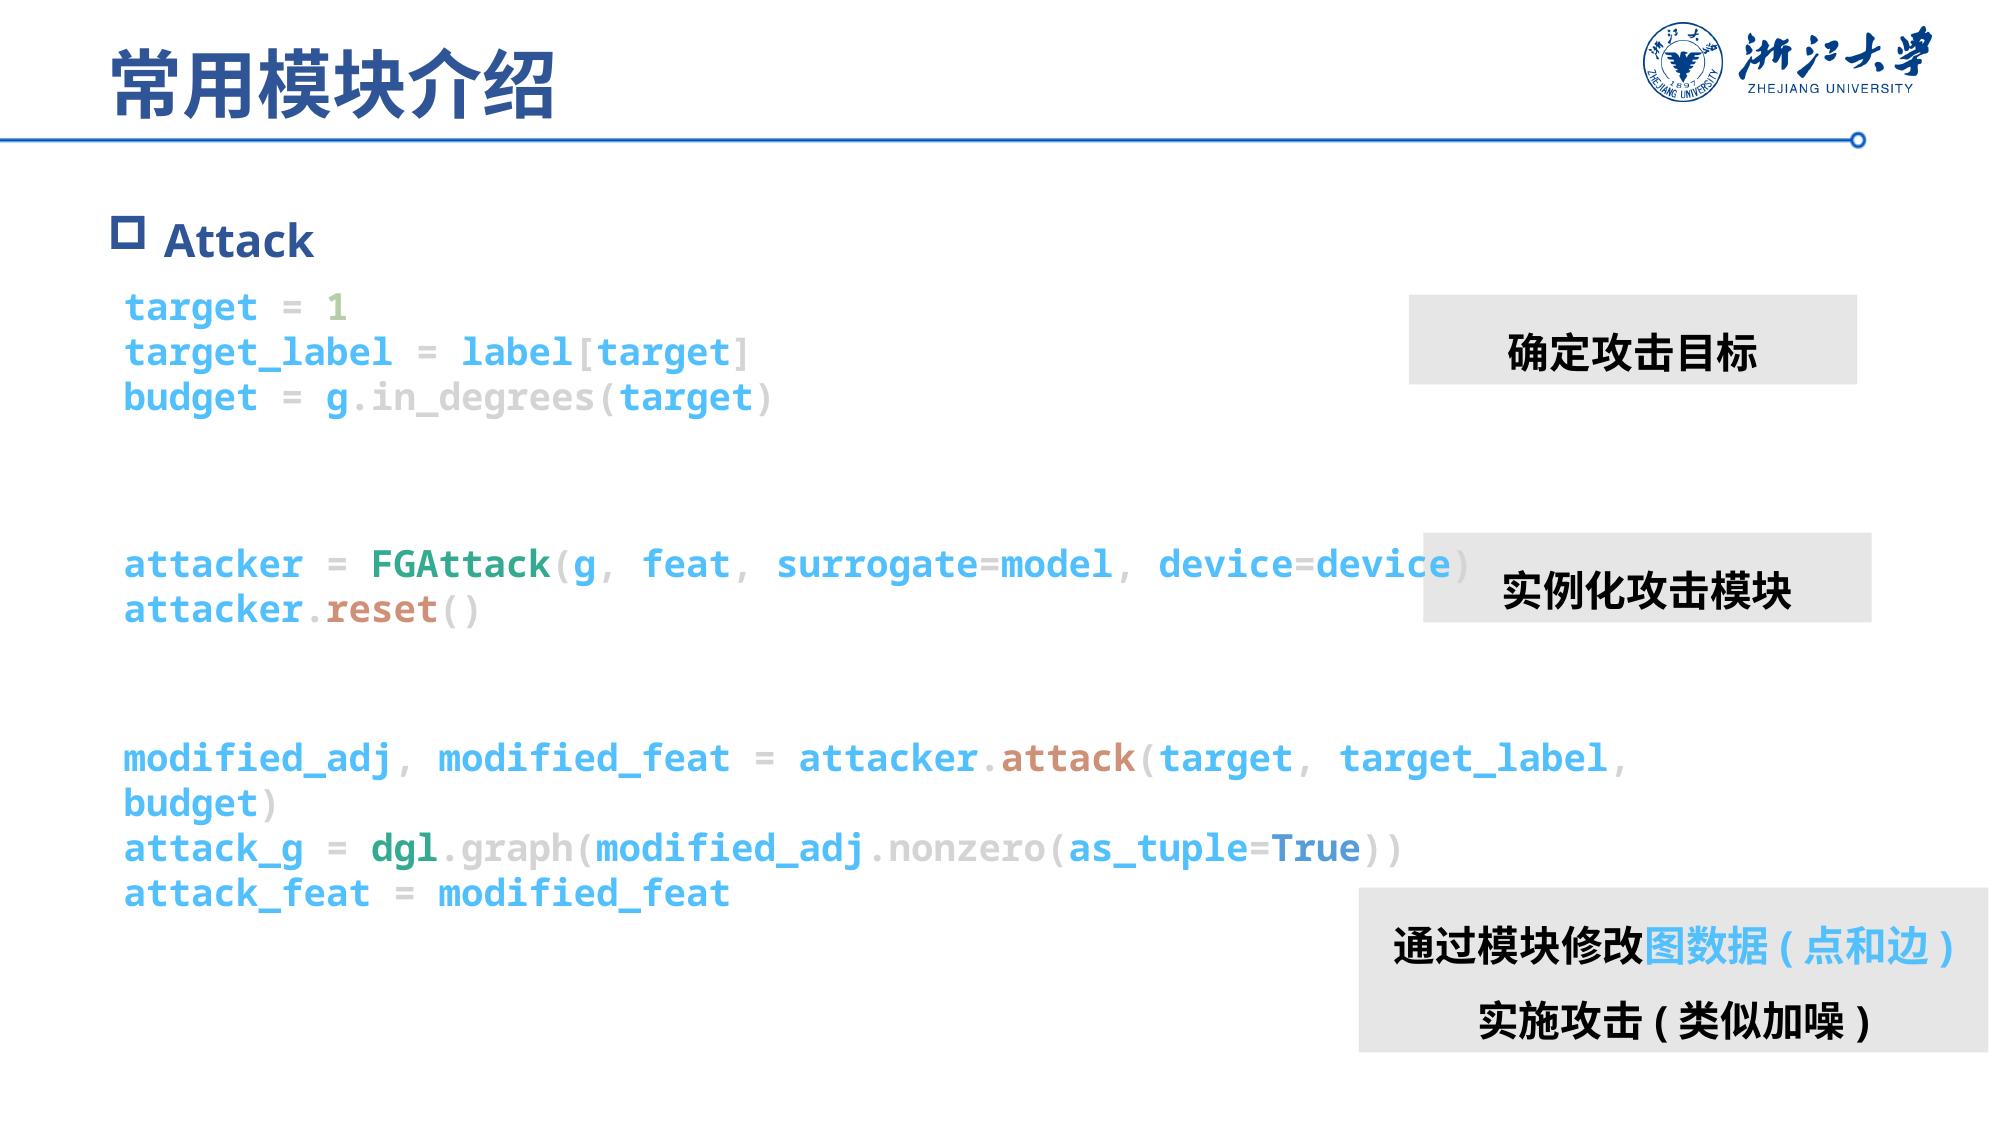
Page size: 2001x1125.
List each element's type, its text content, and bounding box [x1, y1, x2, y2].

text_box 常用模块介绍 [92, 31, 1526, 122]
picture [0, 122, 1869, 158]
text_box modified_adj, modified_feat = attacker.attack(target, target_label, budget) attack_g = dgl.graph(modified_adj.nonzero(as_tuple=True)) attack_feat = modified_feat [108, 726, 1780, 922]
text_box target = 1 target_label = label[target] budget = g.in_degrees(target) [108, 275, 1666, 426]
text_box 实例化攻击模块 [1516, 532, 1872, 623]
text_box 确定攻击目标 [1408, 294, 1858, 385]
text_box 通过模块修改图数据(点和边) 实施攻击(类似加噪) [1358, 887, 1989, 1053]
picture [1643, 22, 1932, 102]
text_box attacker = FGAttack(g, feat, surrogate=model, device=device) attacker.reset() [108, 532, 1516, 638]
text_box Attack [92, 187, 1103, 275]
